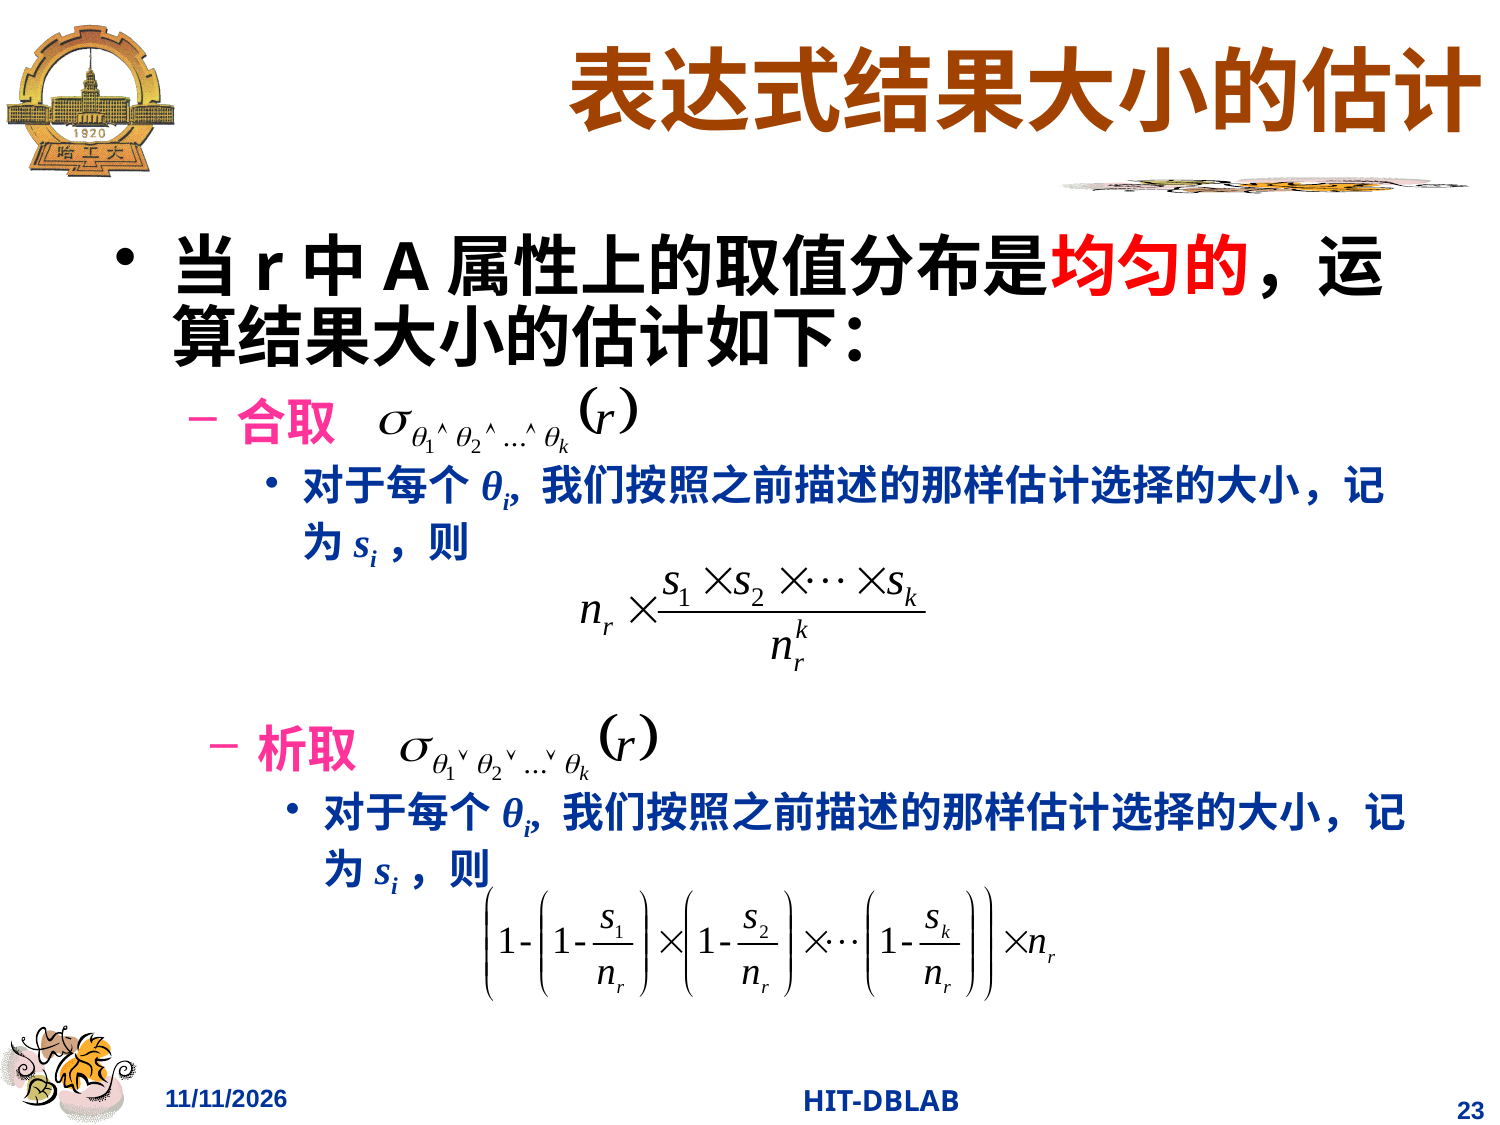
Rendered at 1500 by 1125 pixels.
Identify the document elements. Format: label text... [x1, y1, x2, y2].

slide_number 23 [1437, 1087, 1500, 1125]
text_box 析取 对于每个θi, 我们按照之前描述的那样估计选择的大小，记为si，则 [120, 709, 1421, 844]
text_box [572, 550, 935, 682]
list 当r中A属性上的取值分布是均匀的，运算结果大小的估计如下： [99, 224, 1401, 313]
picture [0, 24, 175, 182]
text_box 合取 对于每个θi, 我们按照之前描述的那样估计选择的大小，记为si，则 [99, 383, 1400, 517]
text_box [371, 385, 640, 463]
title 表达式结果大小的估计 [249, 0, 1500, 176]
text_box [476, 876, 1066, 1012]
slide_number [149, 1074, 413, 1125]
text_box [392, 711, 661, 790]
footer HIT-DBLAB [524, 1074, 1238, 1125]
